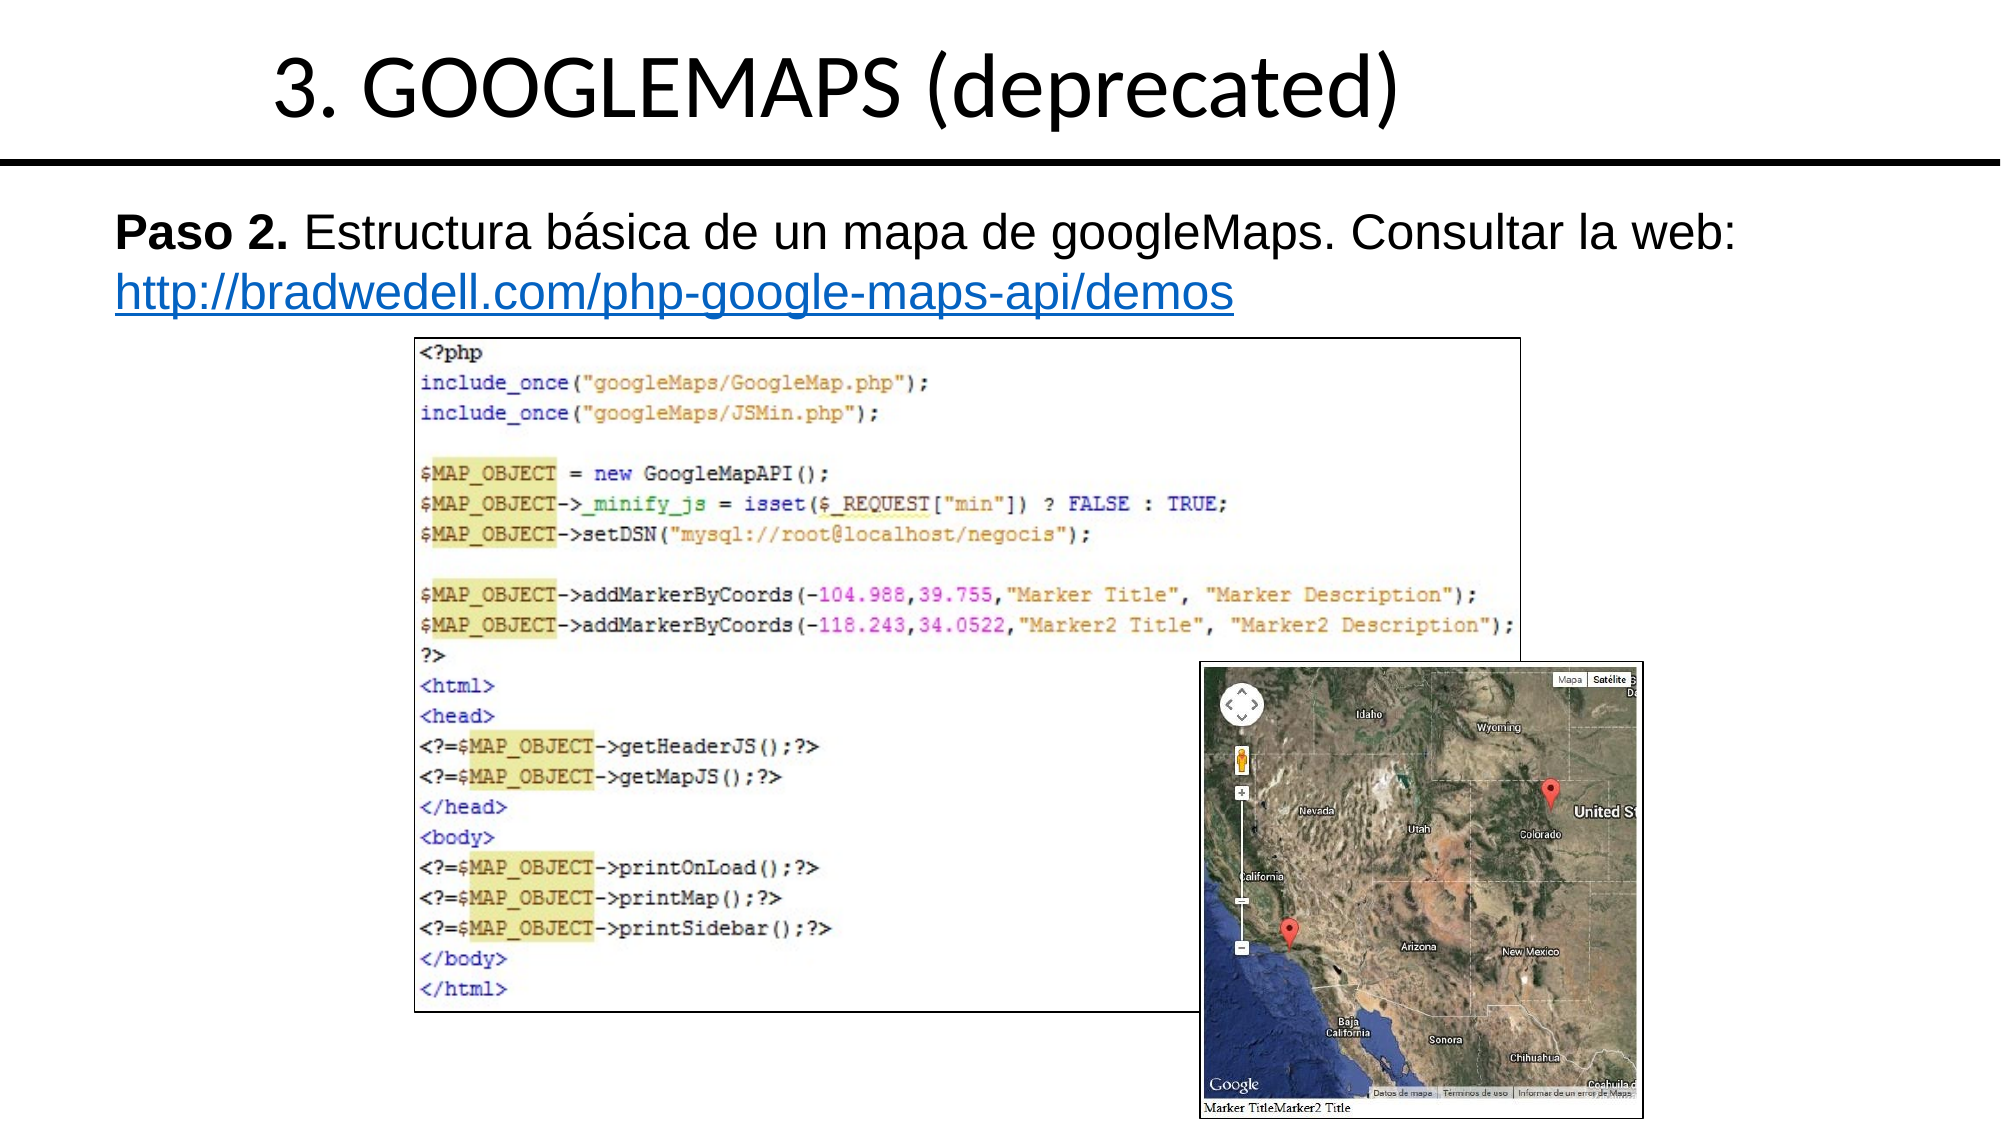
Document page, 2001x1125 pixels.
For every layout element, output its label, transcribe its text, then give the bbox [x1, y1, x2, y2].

text_box Paso 2. Estructura básica de un mapa de googleMaps. Consultar la web: http://bradwedell.com/php-google-maps-api/demos [112, 199, 1975, 321]
text_box [414, 338, 1521, 1013]
text_box 3. GOOGLEMAPS (deprecated) [0, 0, 1675, 146]
text_box [1199, 661, 1643, 1119]
